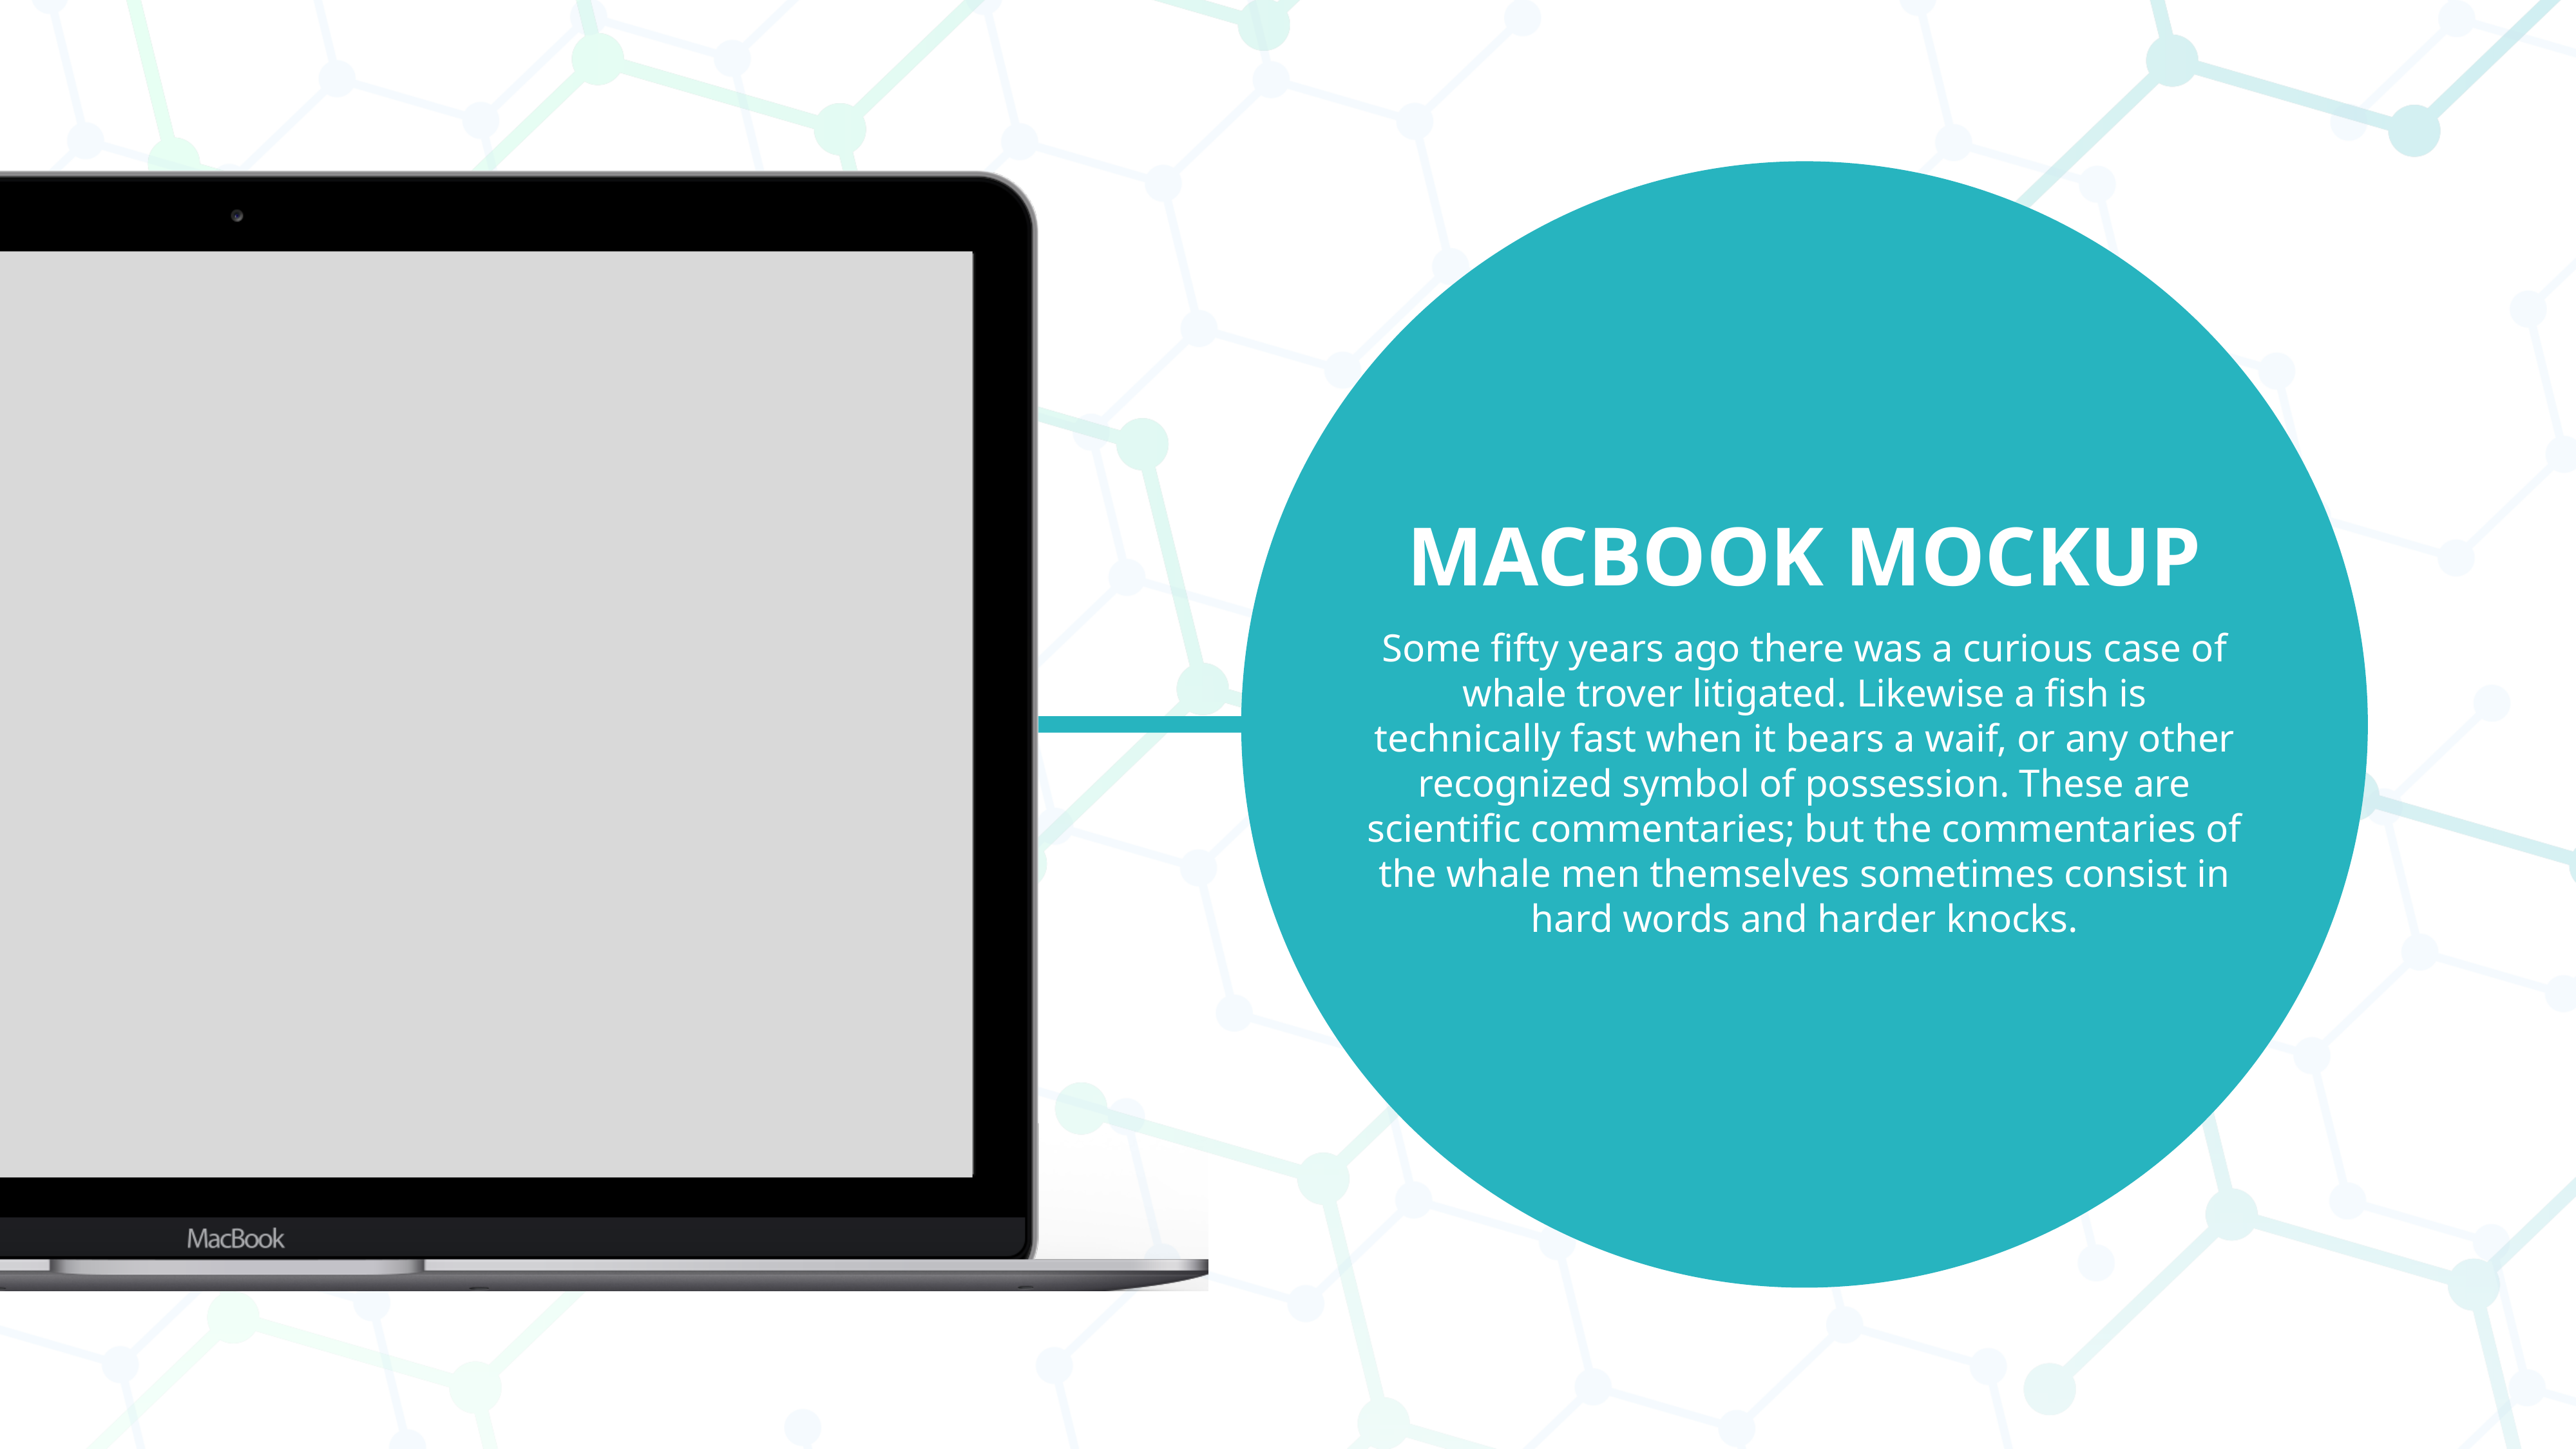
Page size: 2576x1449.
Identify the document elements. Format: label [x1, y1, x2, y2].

text_box [0, 0, 2576, 1449]
text_box [1357, 500, 2253, 948]
text_box [802, 161, 2368, 1288]
picture [0, 251, 973, 1178]
text_box [0, 164, 1208, 1291]
